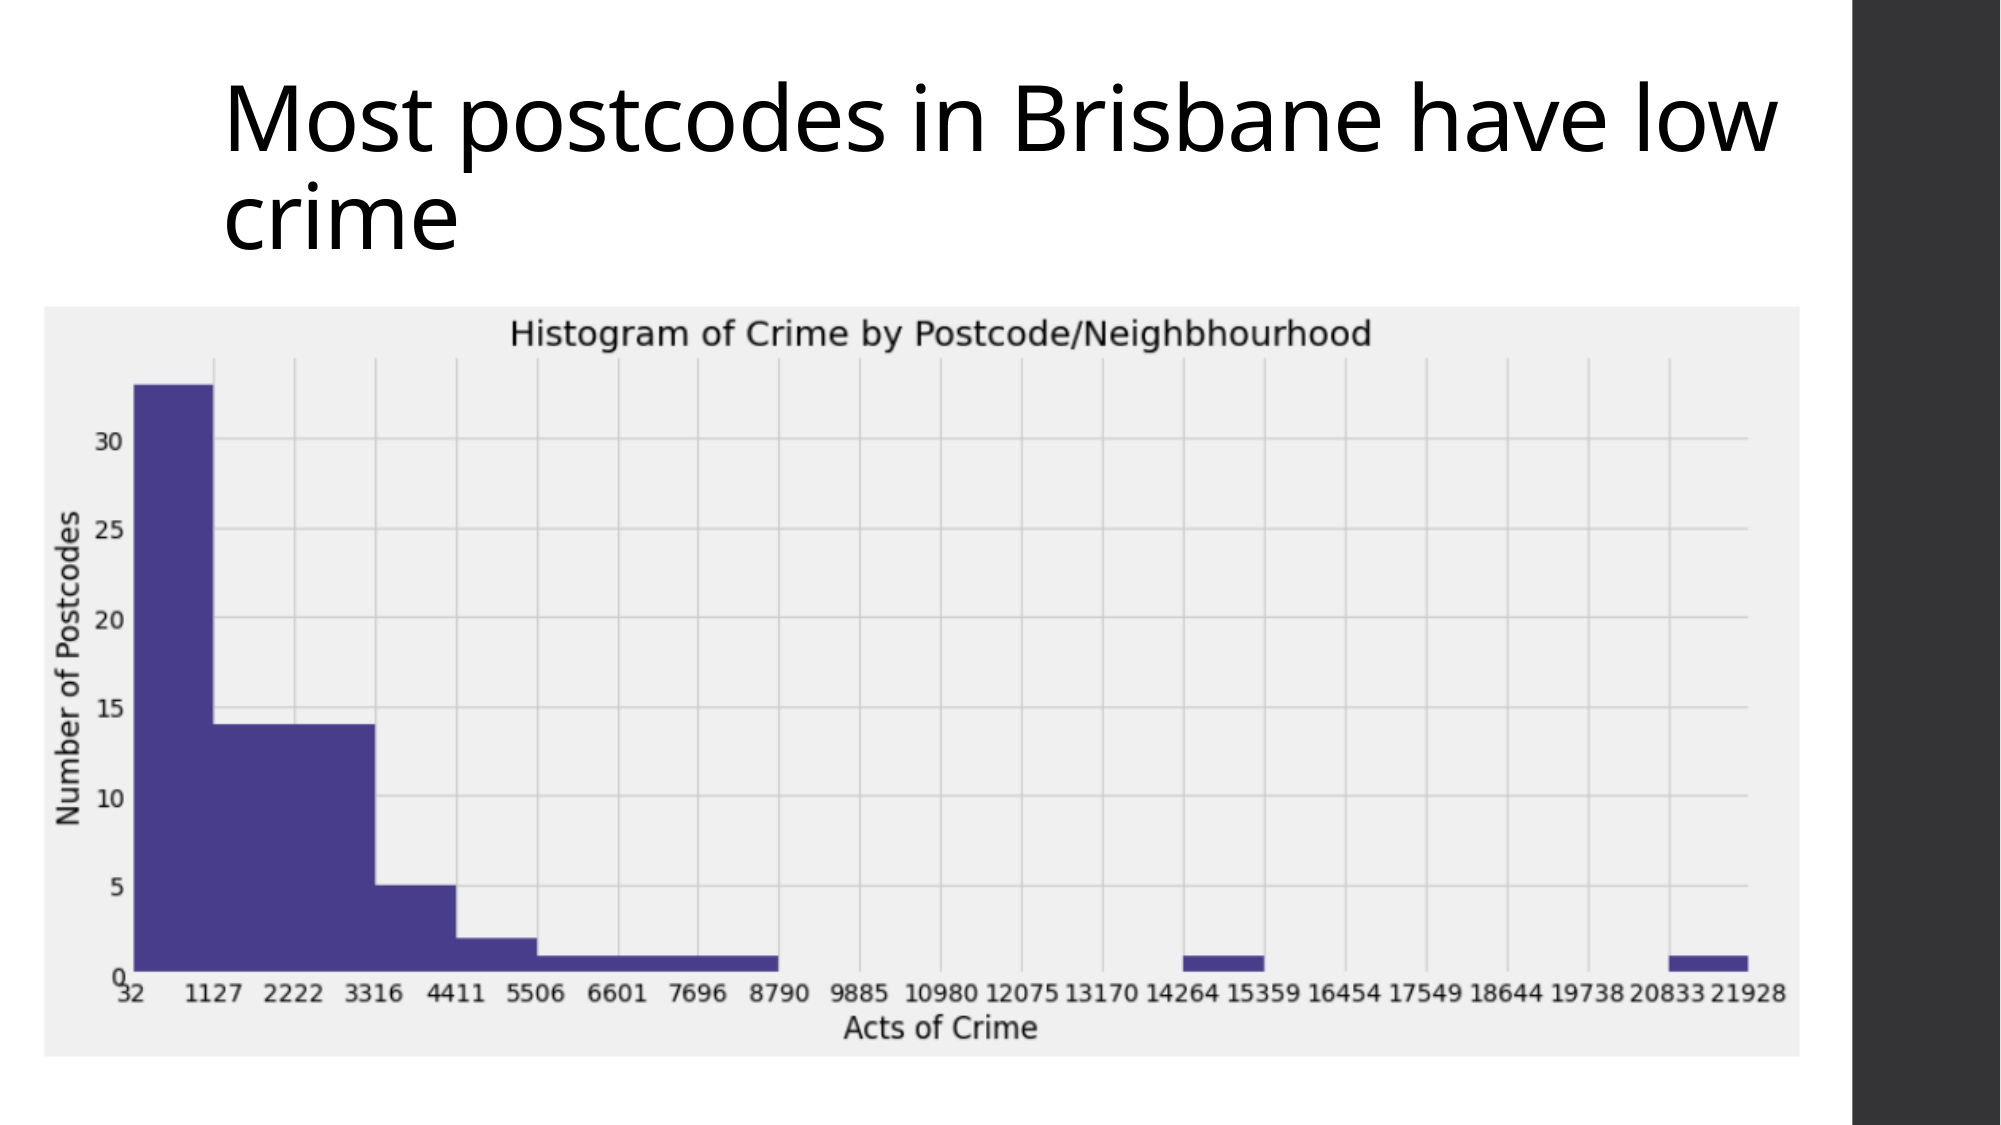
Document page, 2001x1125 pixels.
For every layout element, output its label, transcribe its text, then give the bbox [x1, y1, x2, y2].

picture [35, 299, 1808, 1066]
title Most postcodes in Brisbane have low crime [206, 60, 1797, 278]
